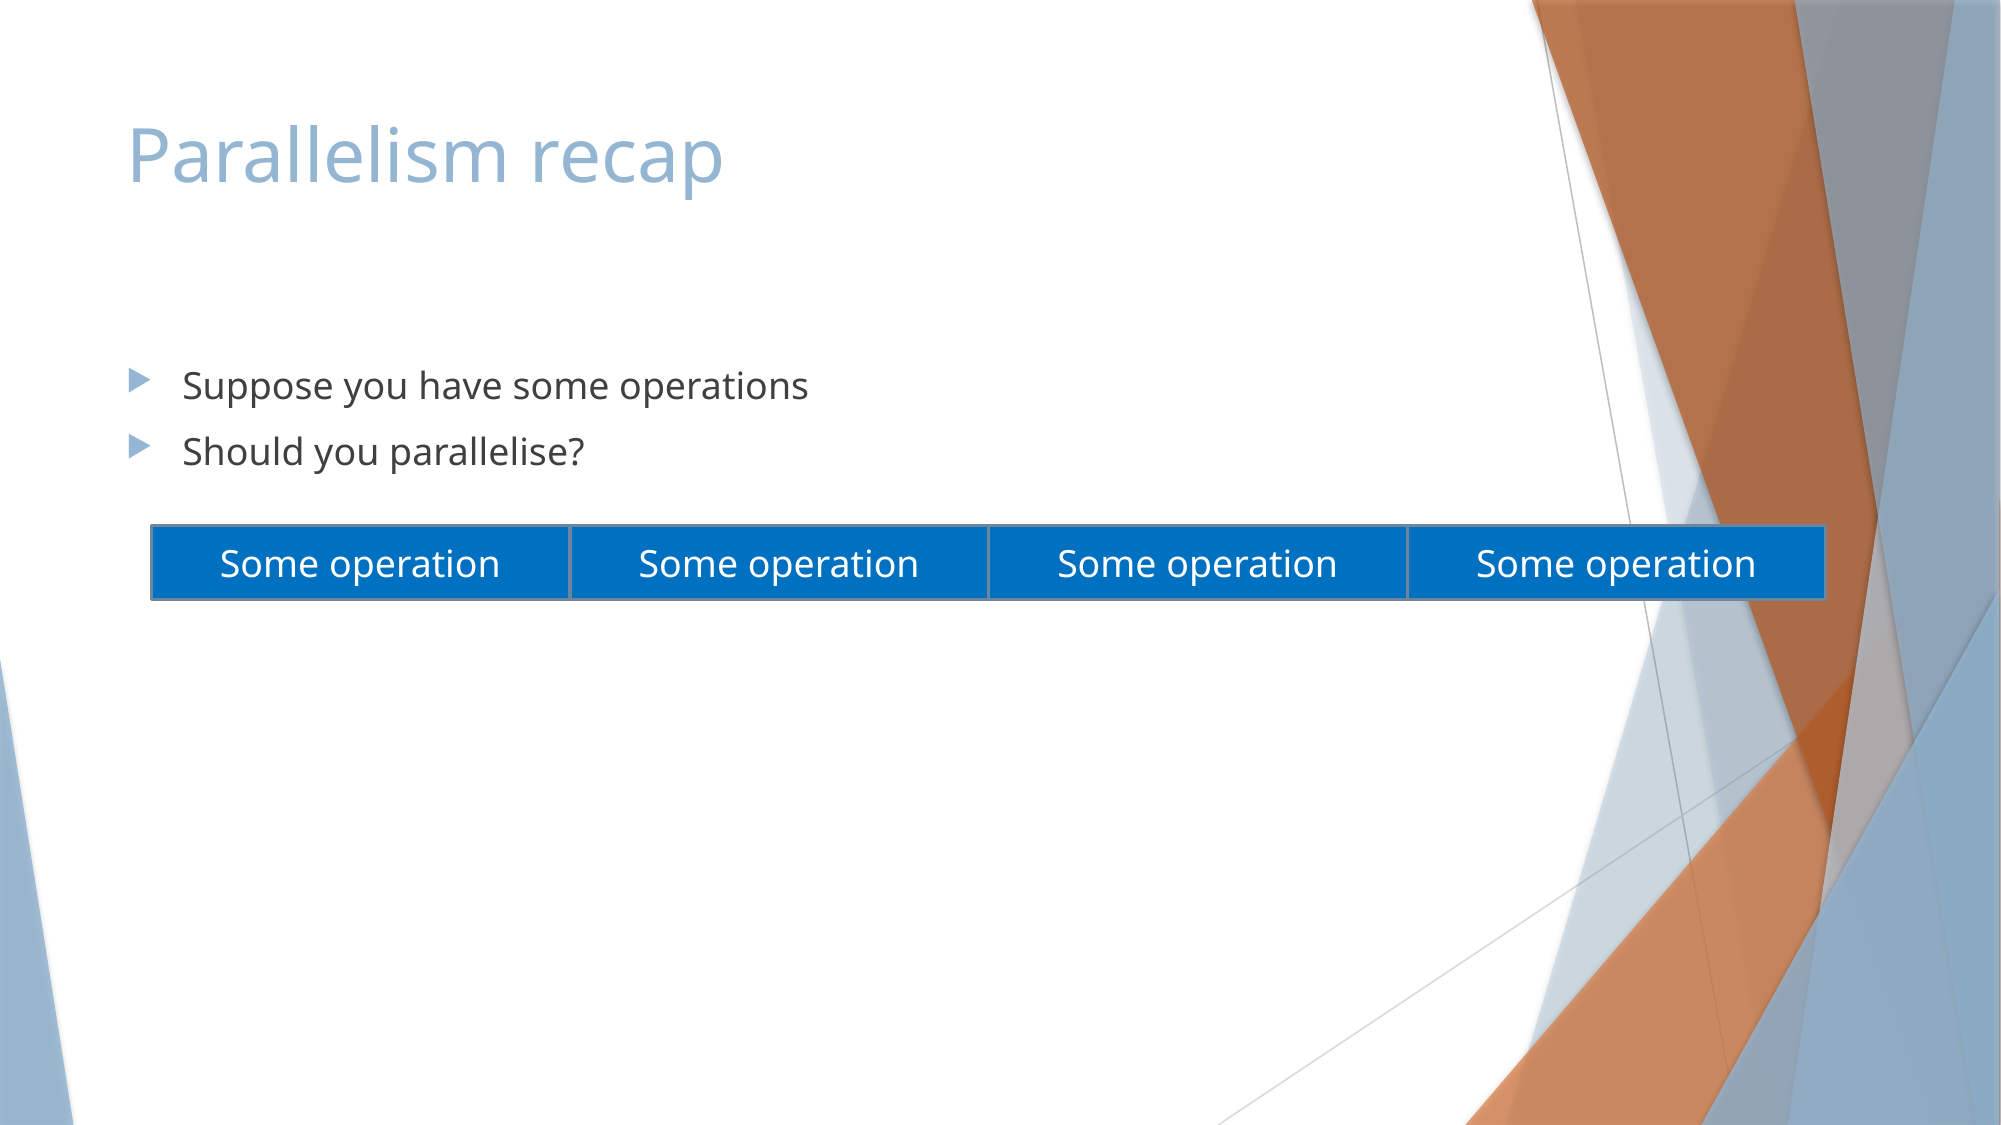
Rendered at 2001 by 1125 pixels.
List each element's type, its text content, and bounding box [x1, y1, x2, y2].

list Suppose you have some operations Should you parallelise? [111, 354, 1522, 992]
text_box Some operation [987, 524, 1406, 601]
text_box Some operation [150, 524, 568, 601]
text_box Some operation [568, 524, 987, 601]
text_box Some operation [1406, 524, 1827, 601]
title Parallelism recap [111, 99, 1522, 317]
